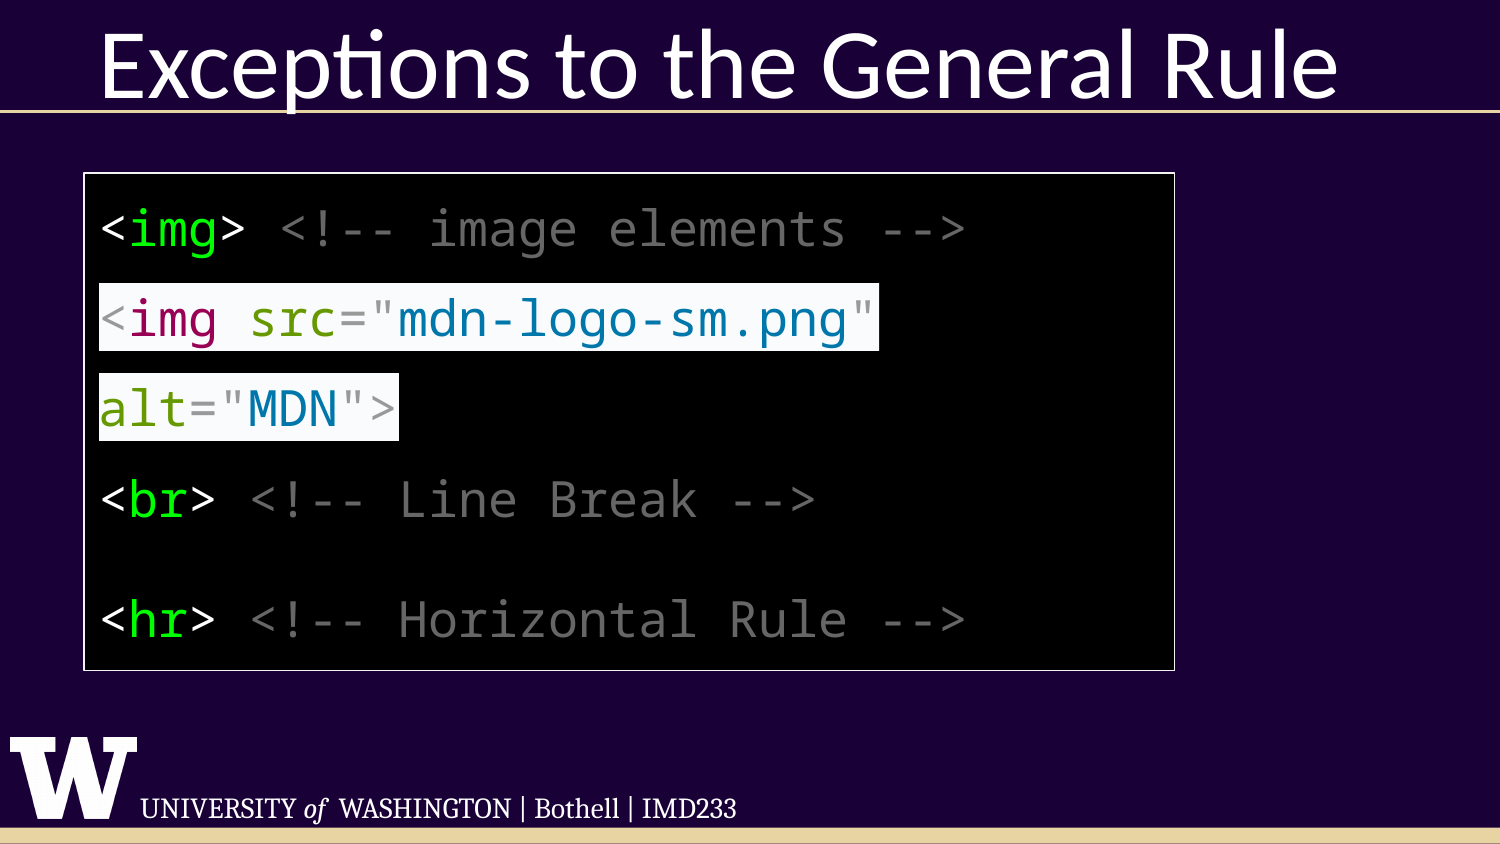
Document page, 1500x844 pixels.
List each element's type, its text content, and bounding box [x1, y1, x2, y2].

text_box <img> <!-- image elements --> <img src="mdn-logo-sm.png" alt="MDN"> <br> <!-- Line Break --> <hr> <!-- Horizontal Rule --> [83, 173, 1175, 671]
title Exceptions to the General Rule [83, 41, 1417, 134]
picture [10, 737, 137, 819]
